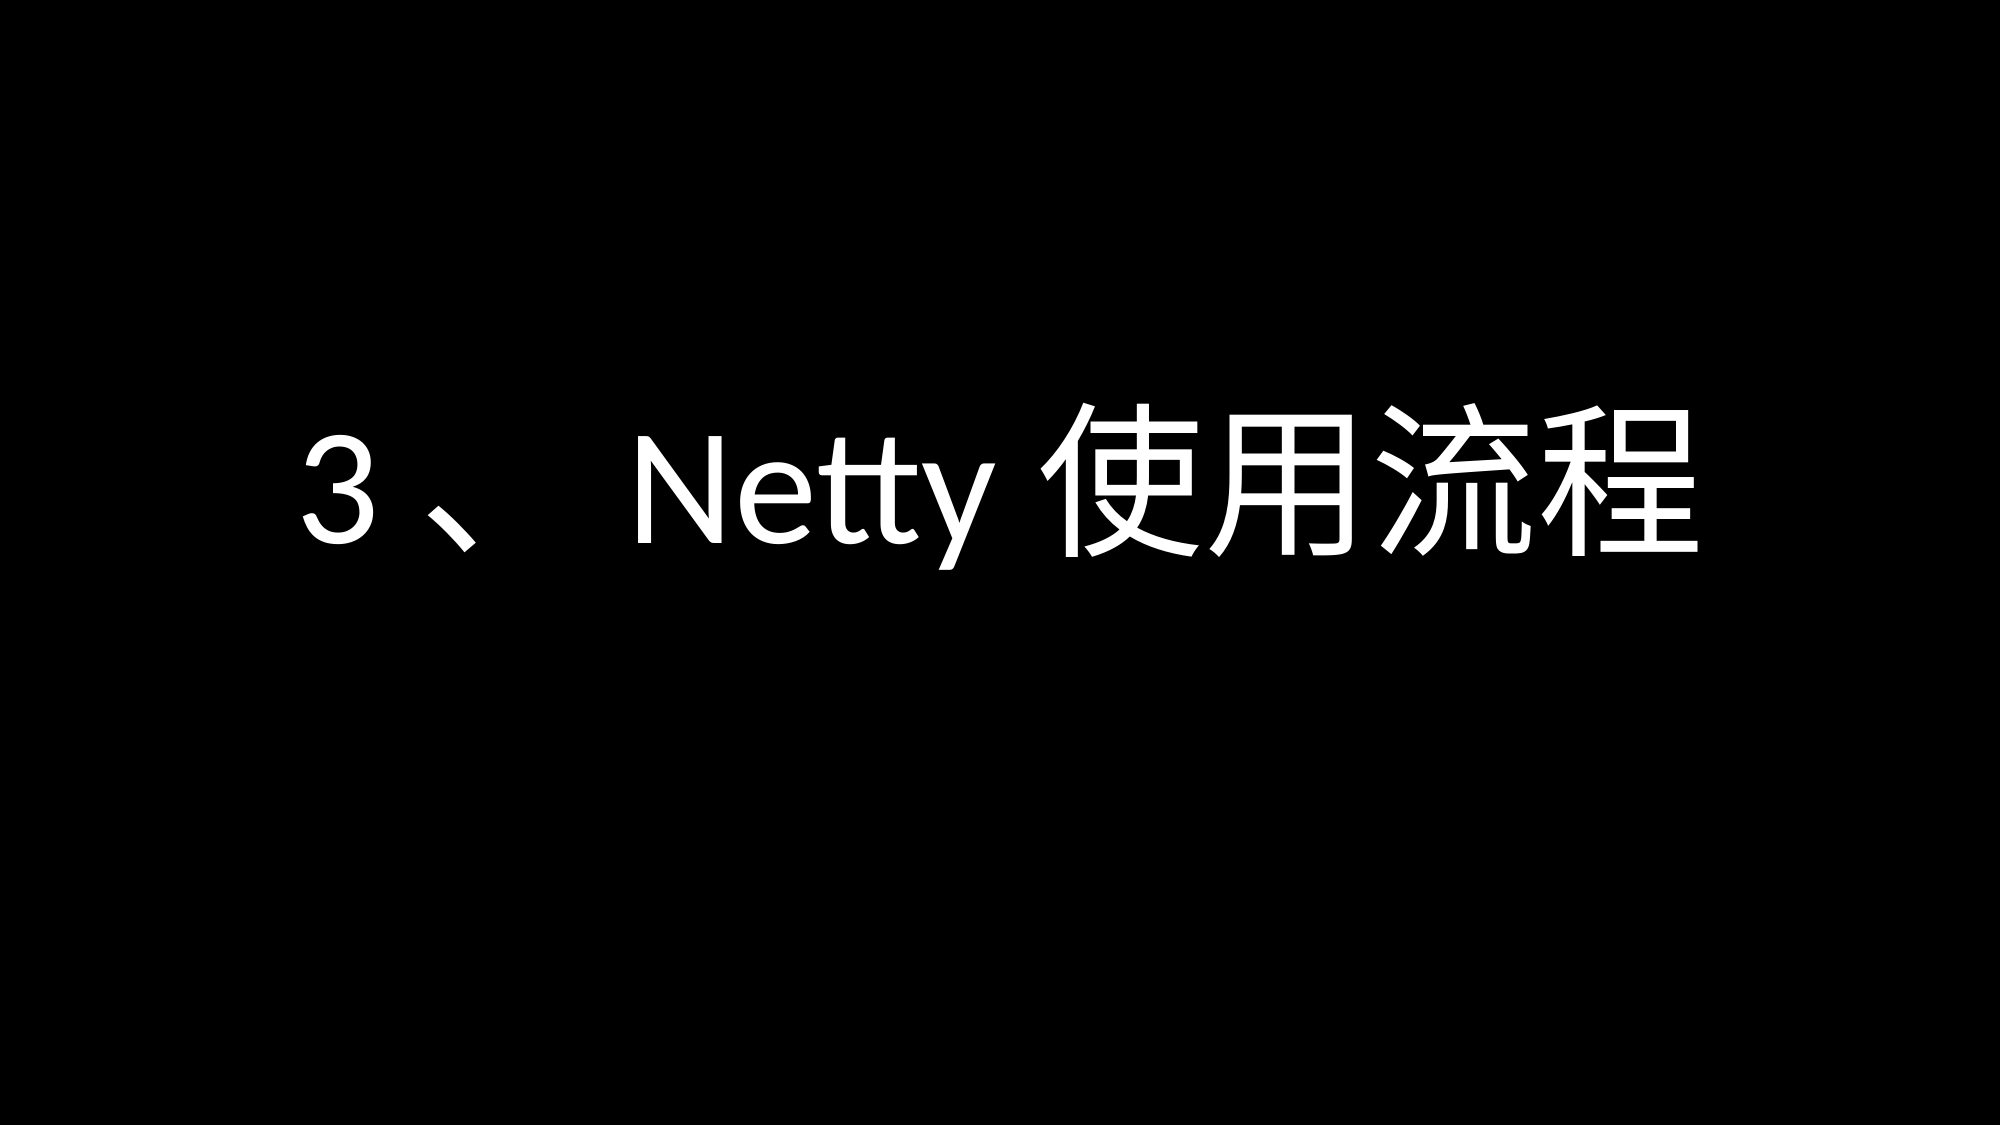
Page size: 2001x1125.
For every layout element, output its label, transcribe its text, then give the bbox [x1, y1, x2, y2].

text_box 3、Netty使用流程 [137, 392, 1863, 679]
